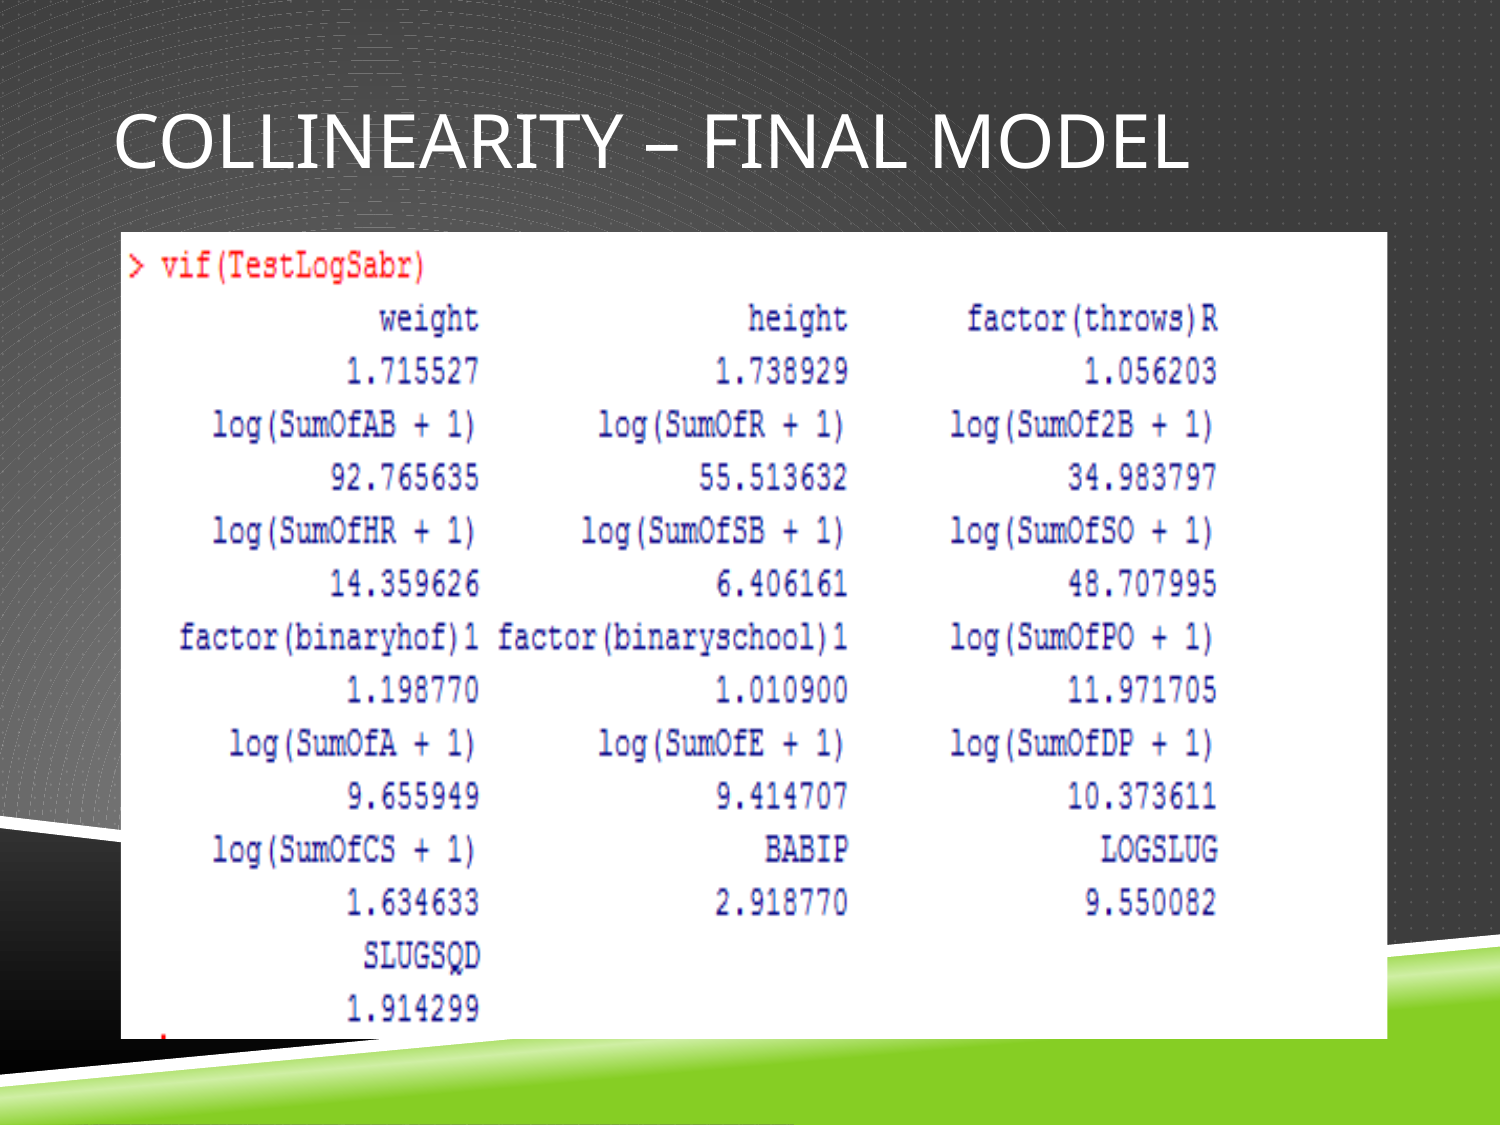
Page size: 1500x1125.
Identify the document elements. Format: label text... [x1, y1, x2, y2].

text_box [120, 232, 1388, 1039]
title Collinearity – Final model [112, 45, 1388, 233]
